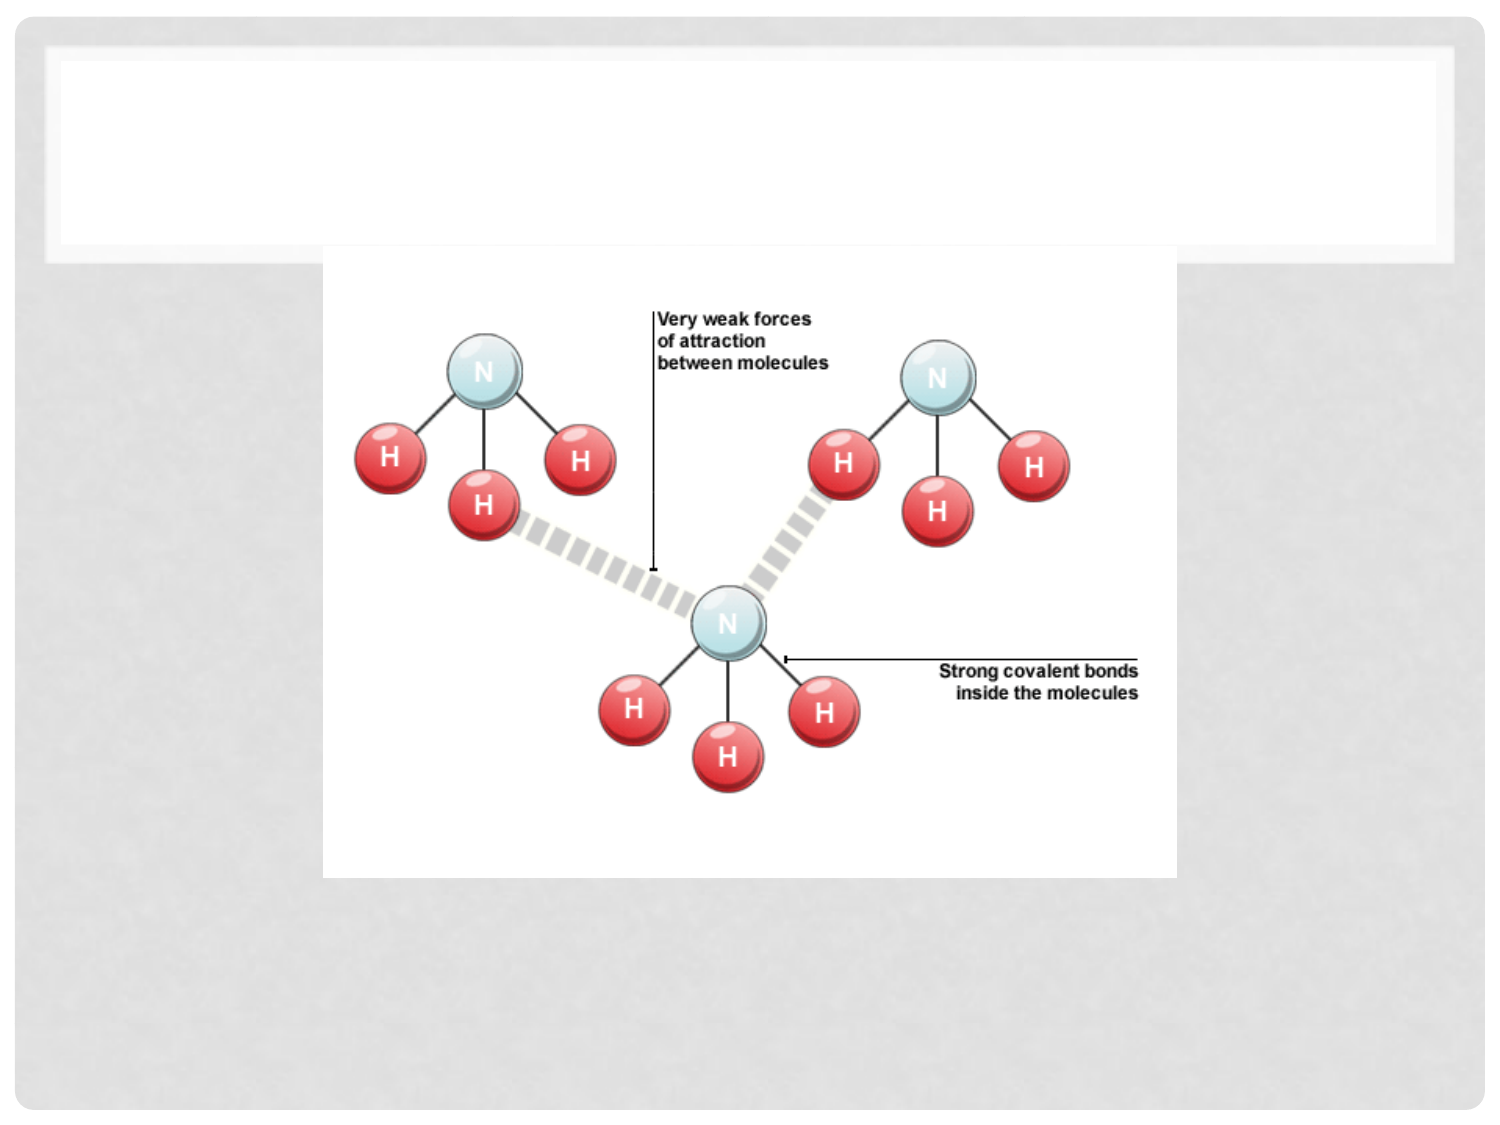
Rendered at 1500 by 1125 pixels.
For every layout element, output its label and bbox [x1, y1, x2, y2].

picture [323, 246, 1177, 879]
